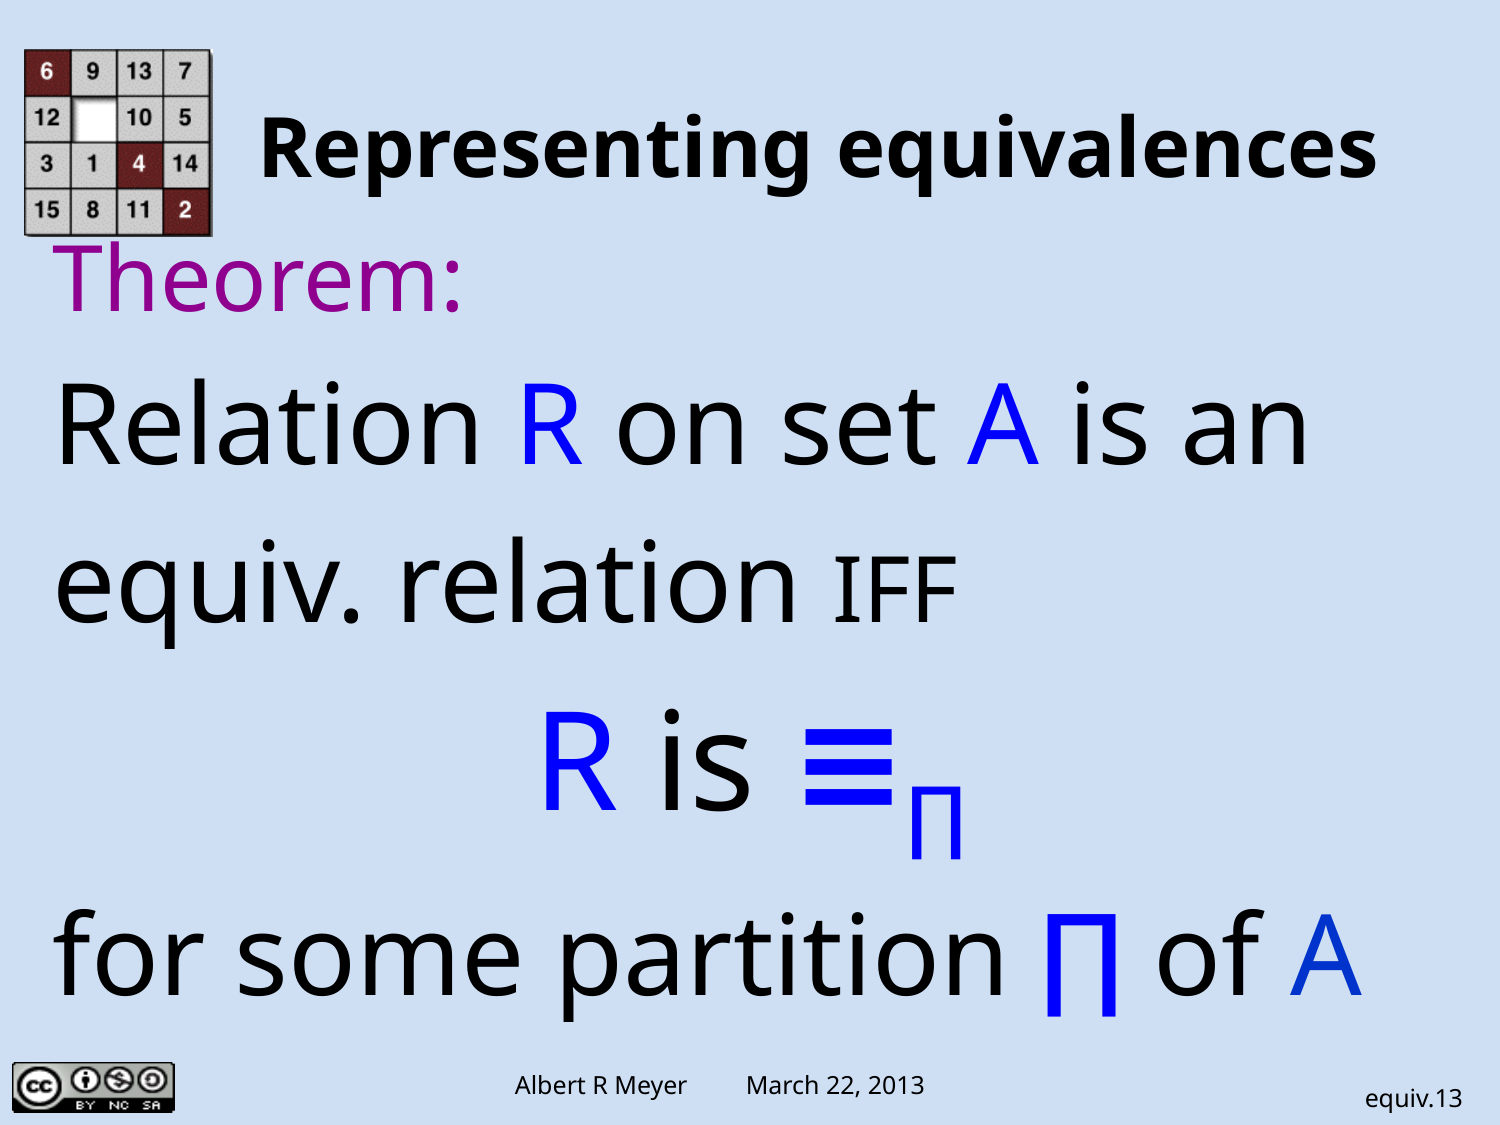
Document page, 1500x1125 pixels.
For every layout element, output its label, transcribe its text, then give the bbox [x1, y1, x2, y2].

title Representing equivalences [237, 50, 1400, 212]
picture [24, 49, 213, 237]
list Theorem: Relation R on set A is an equiv. relation IFF R is ≡∏ for some partition ∏ of A [37, 212, 1463, 1025]
picture [12, 1062, 175, 1113]
